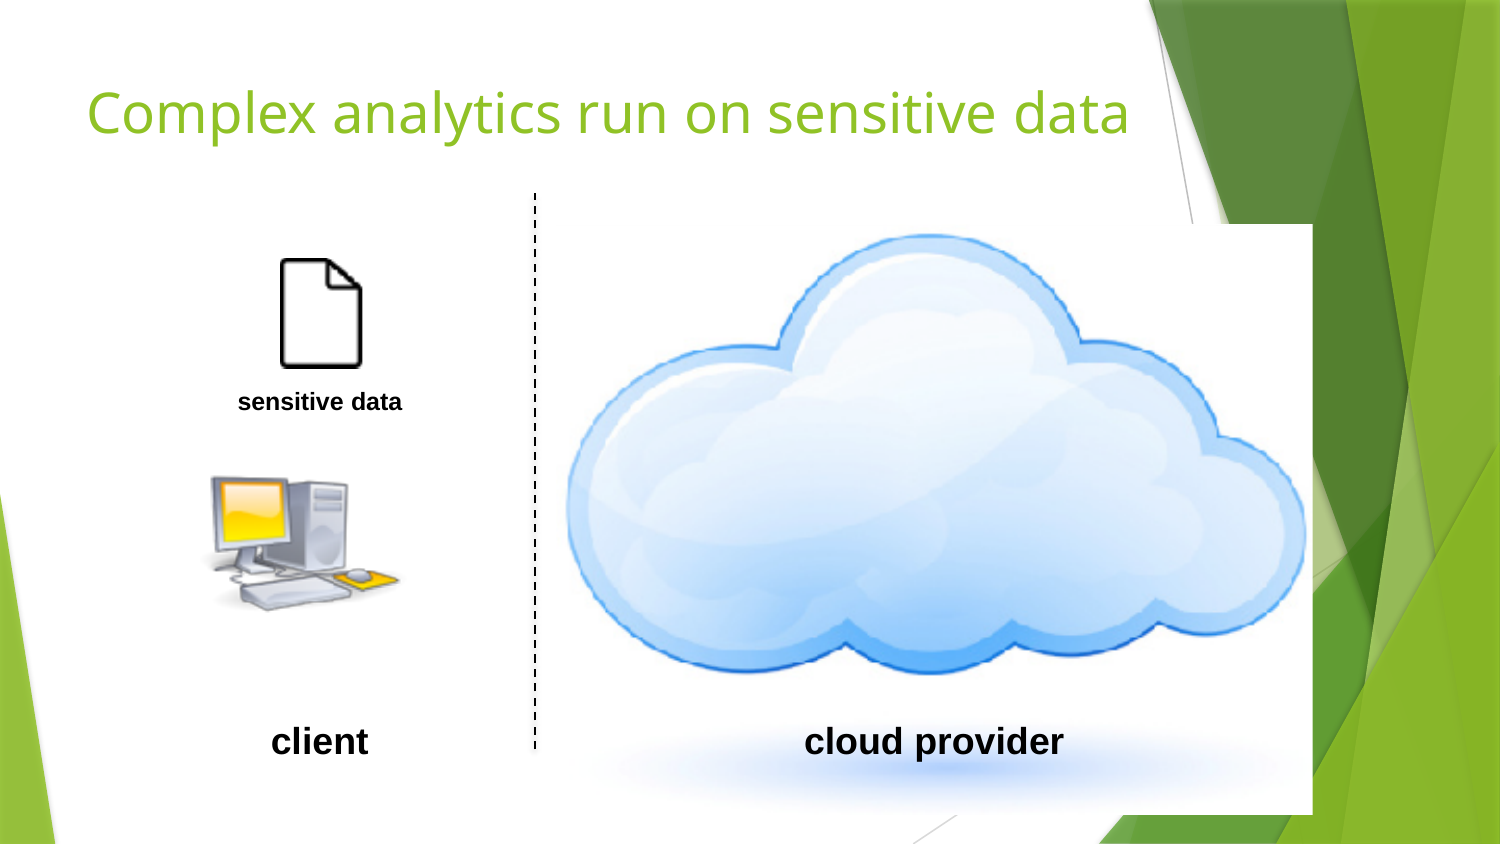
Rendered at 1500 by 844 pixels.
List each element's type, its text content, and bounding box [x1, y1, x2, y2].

text_box sensitive data [235, 383, 405, 416]
text_box [197, 435, 411, 648]
text_box [556, 224, 1313, 815]
text_box [280, 258, 363, 369]
text_box client [268, 718, 371, 762]
title Complex analytics run on sensitive data [83, 75, 1141, 219]
text_box [527, 190, 543, 759]
text_box cloud provider [802, 718, 1067, 762]
